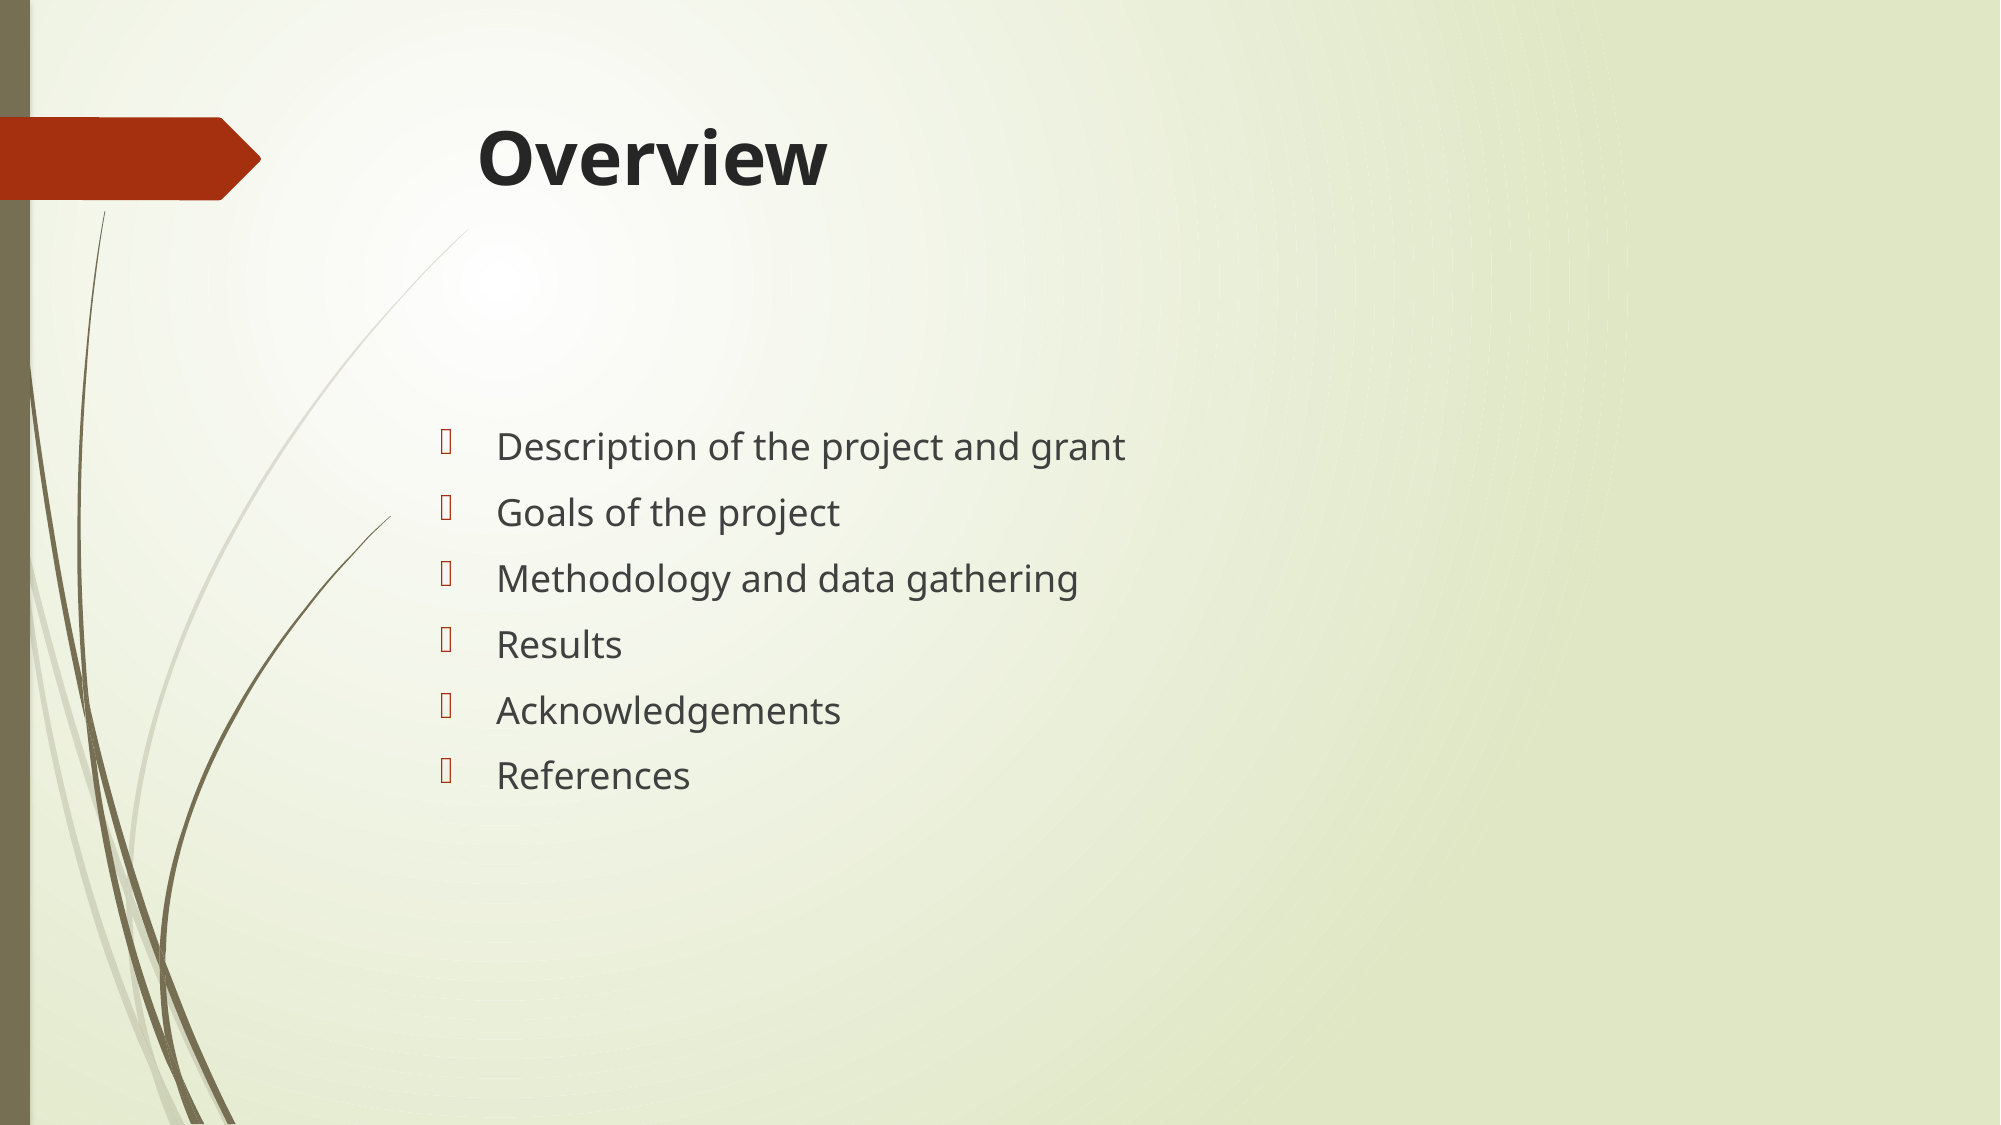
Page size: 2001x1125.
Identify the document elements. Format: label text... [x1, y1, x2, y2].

title Overview [461, 102, 1888, 214]
list Description of the project and grant Goals of the project Methodology and data gathering Results Acknowledgements References [424, 350, 1888, 970]
